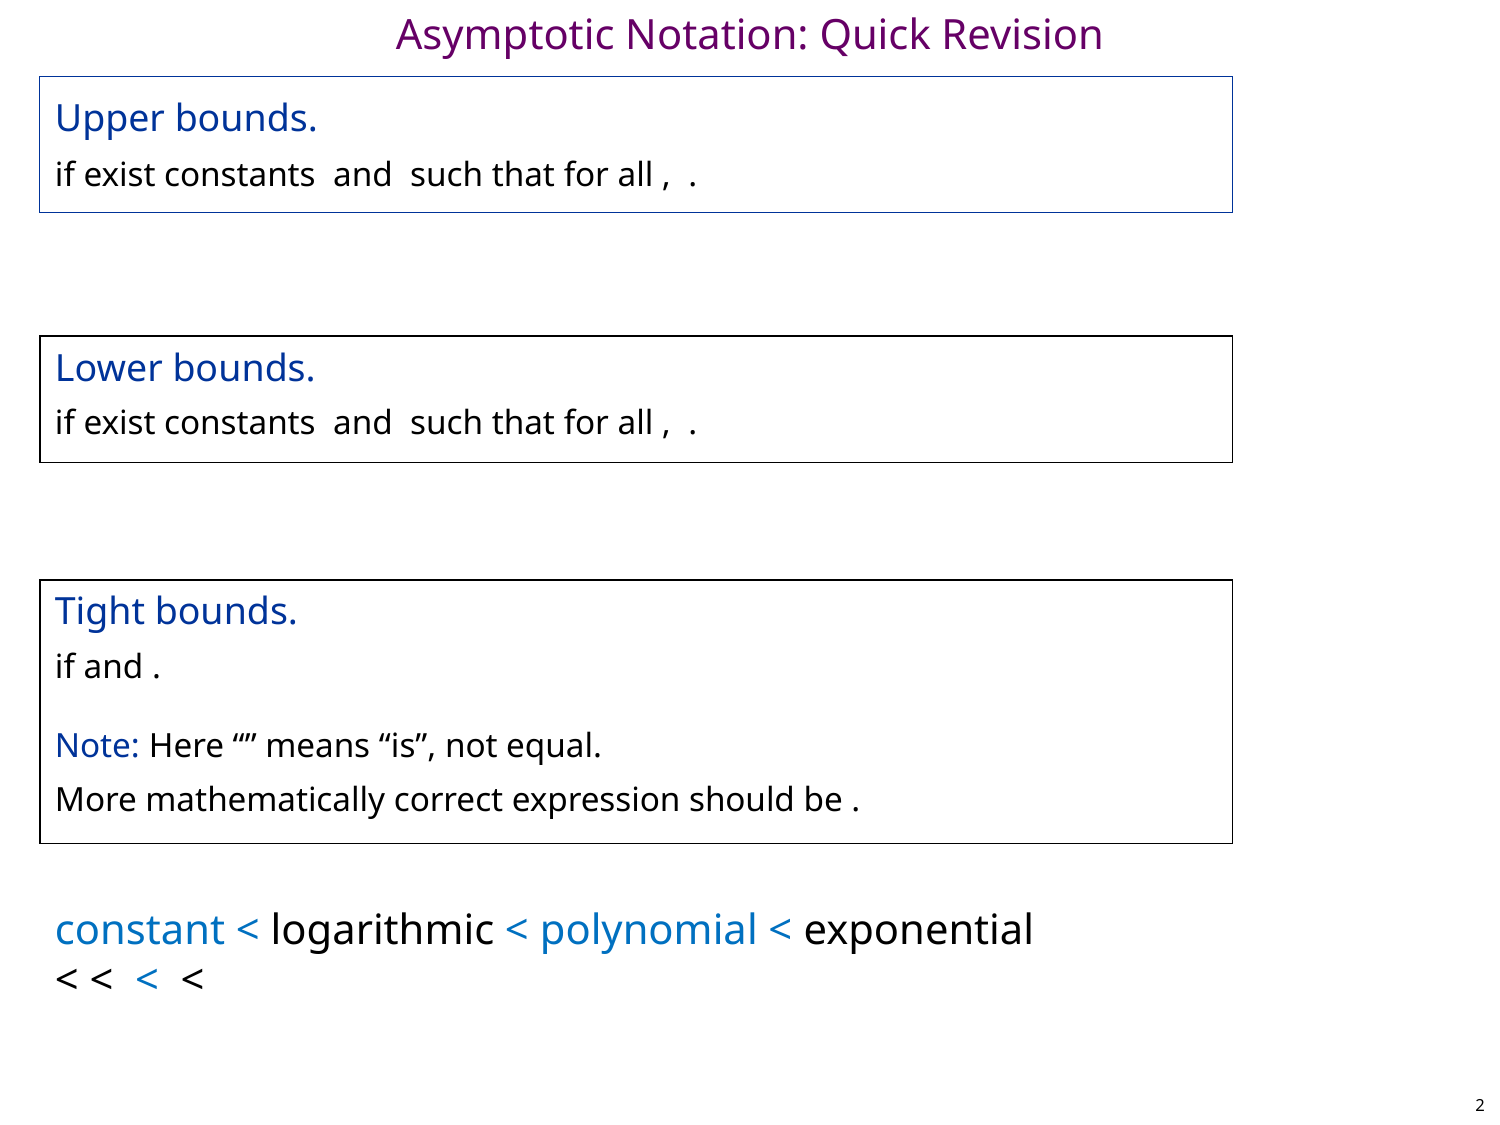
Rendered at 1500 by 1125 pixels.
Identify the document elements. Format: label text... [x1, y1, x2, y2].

slide_number 2 [1187, 1087, 1500, 1125]
title Asymptotic Notation: Quick Revision [0, 1, 1500, 77]
